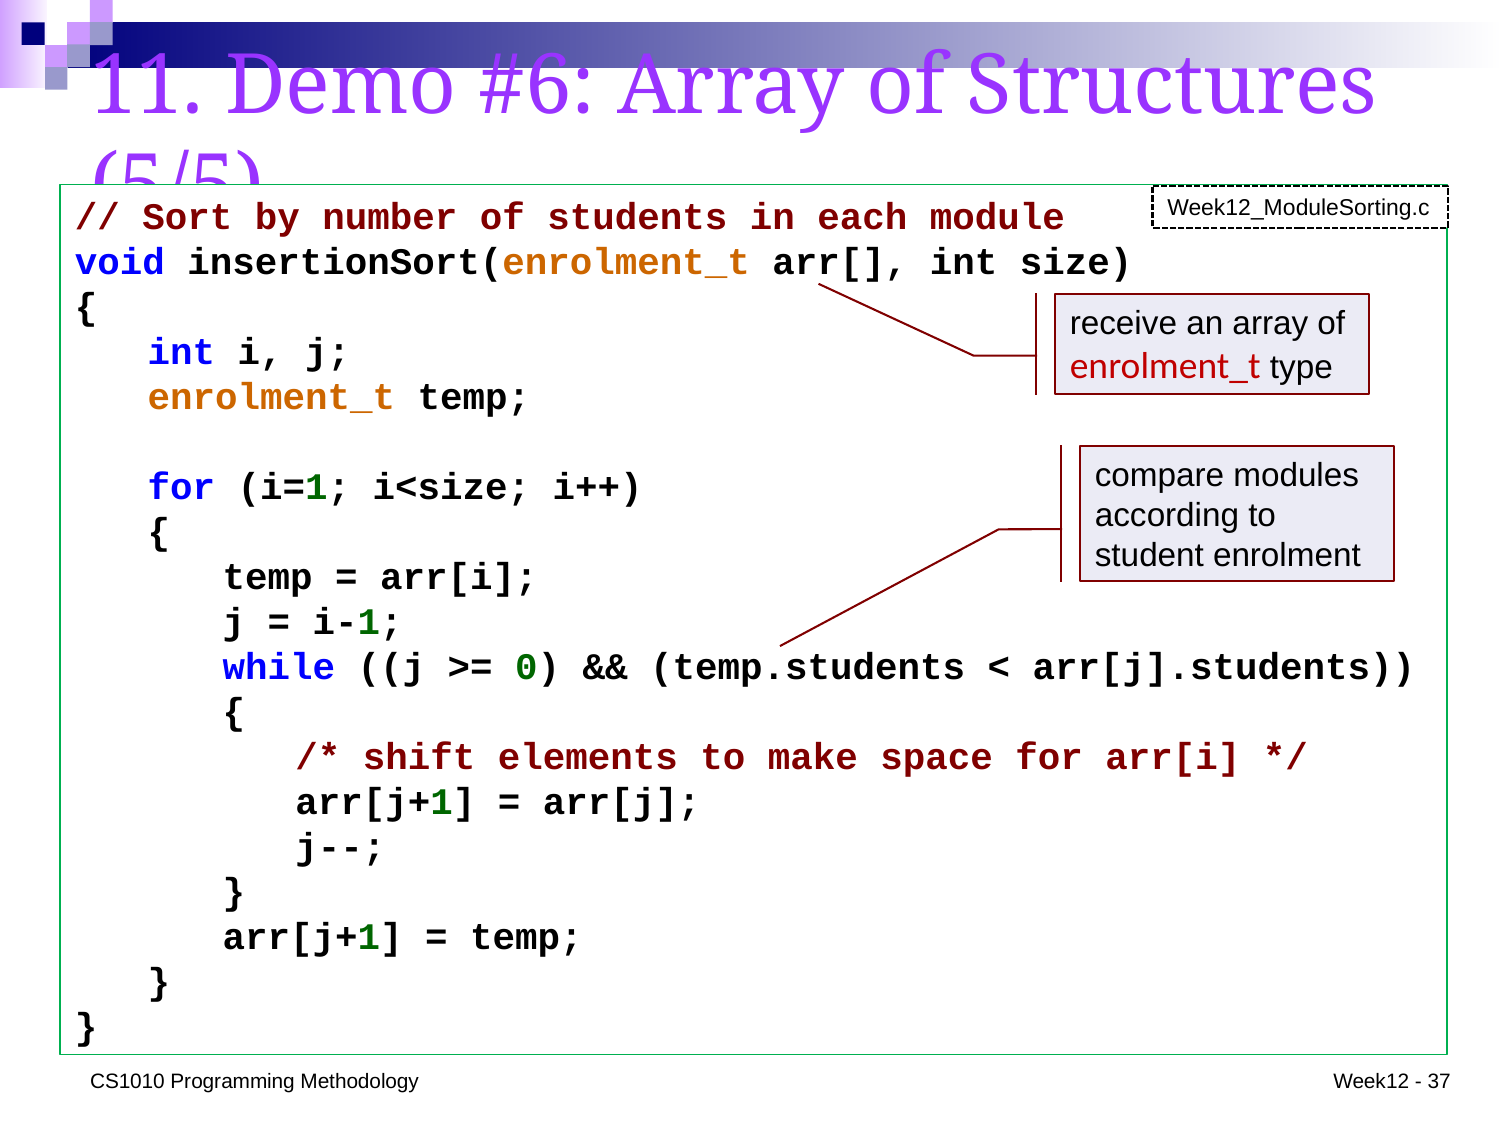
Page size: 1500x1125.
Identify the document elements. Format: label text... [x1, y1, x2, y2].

title 11. Demo #6: Array of Structures (5/5) [74, 63, 1426, 183]
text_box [59, 184, 1449, 1064]
footer CS1010 Programming Methodology [74, 1074, 439, 1101]
text_box Week12 - 37 [1247, 1060, 1466, 1100]
